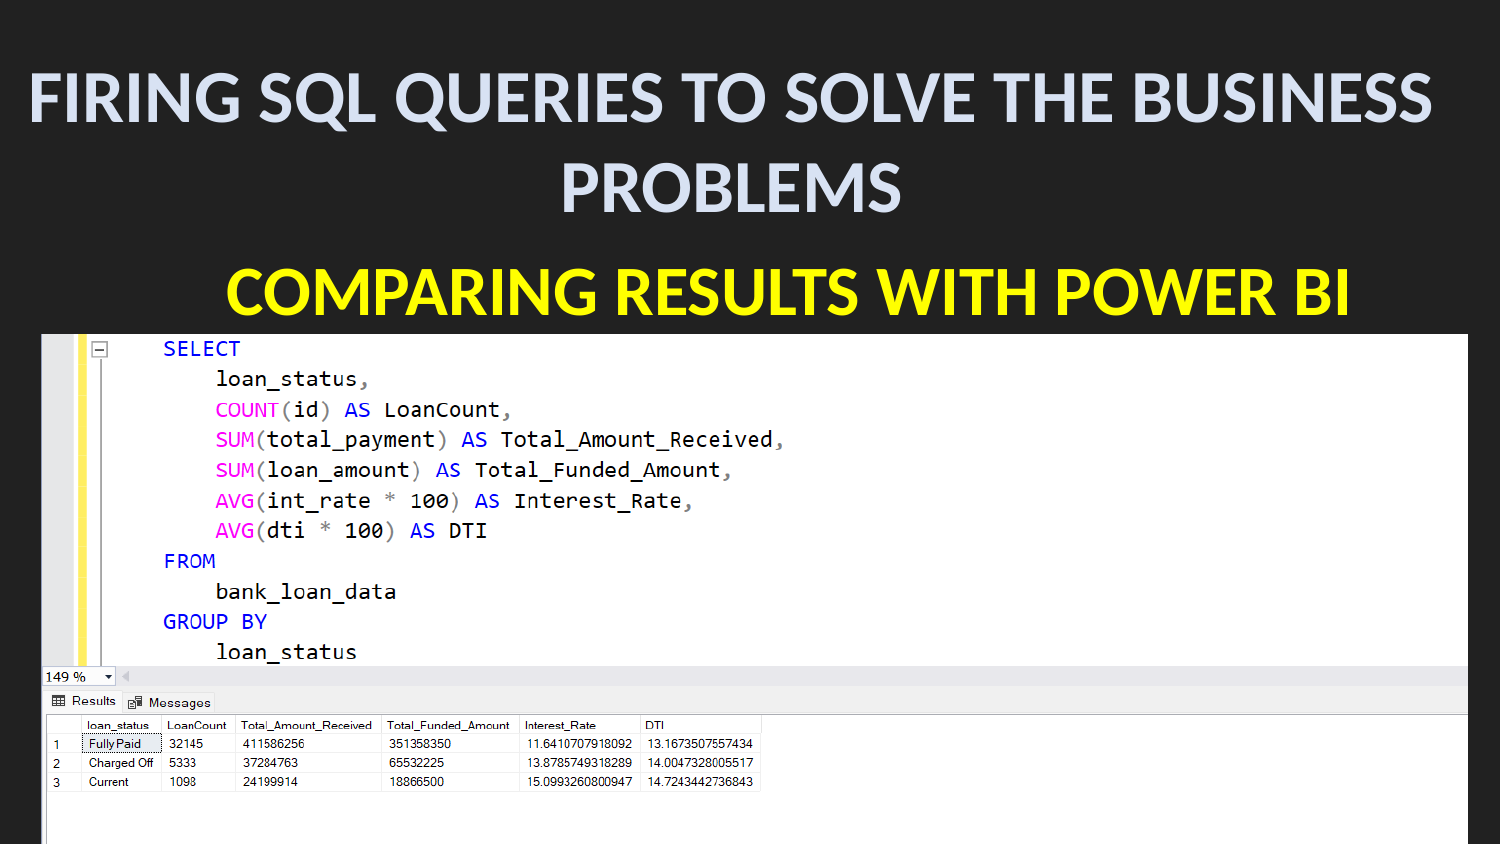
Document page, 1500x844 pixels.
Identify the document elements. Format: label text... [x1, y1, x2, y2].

text_box COMPARING RESULTS WITH POWER BI [90, 237, 1489, 337]
picture [41, 334, 1469, 844]
text_box FIRING SQL QUERIES TO SOLVE THE BUSINESS PROBLEMS [0, 40, 1464, 236]
